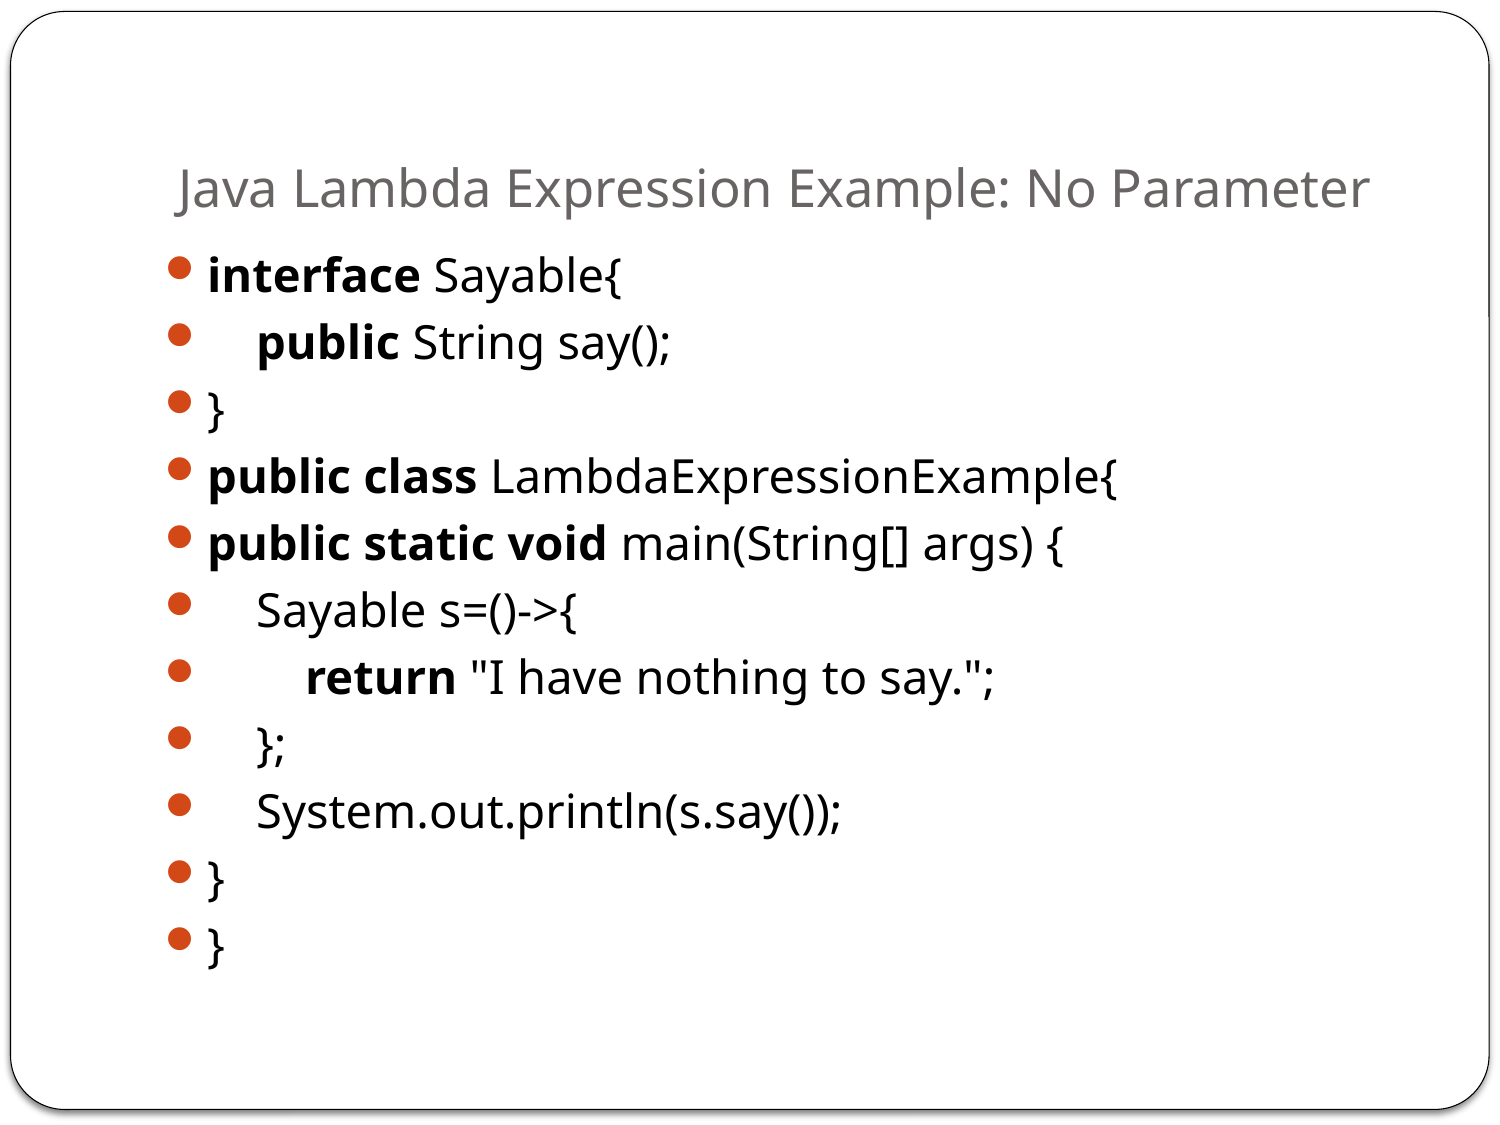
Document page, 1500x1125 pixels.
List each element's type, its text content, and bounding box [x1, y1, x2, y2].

list interface Sayable{ public String say(); } public class LambdaExpressionExample{ public static void main(String[] args) { Sayable s=()->{ return "I have nothing to say."; }; System.out.println(s.say()); } } [150, 237, 1425, 988]
title Java Lambda Expression Example: No Parameter [150, 45, 1425, 233]
